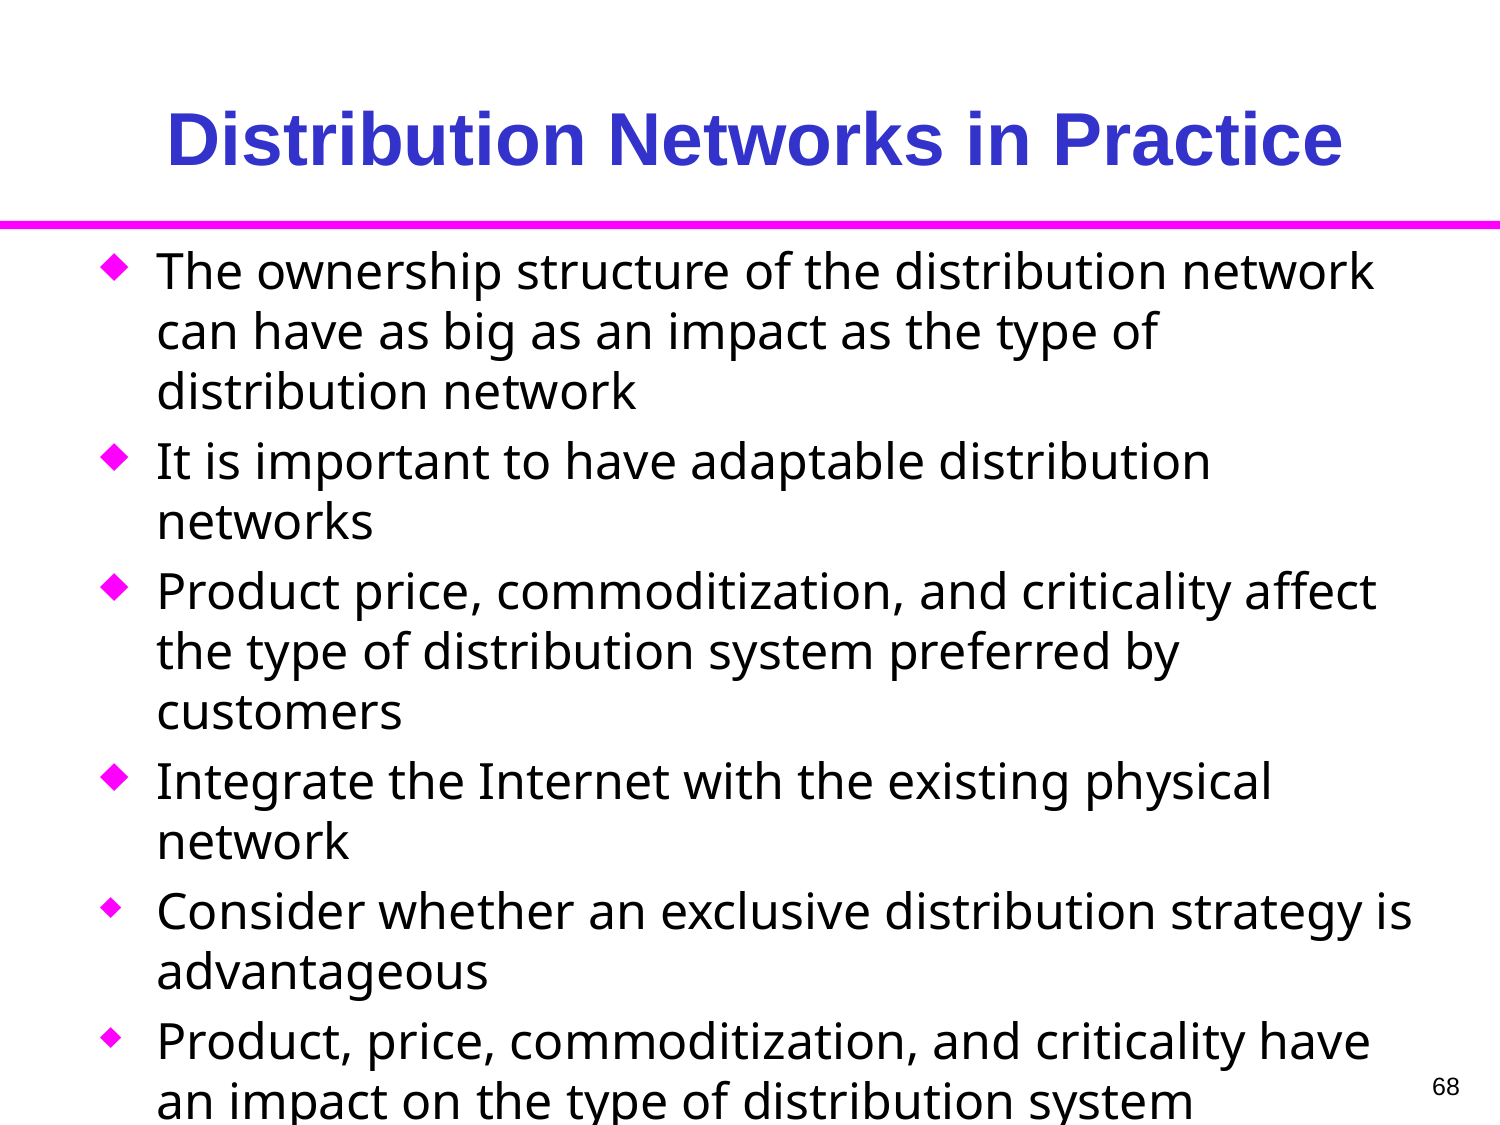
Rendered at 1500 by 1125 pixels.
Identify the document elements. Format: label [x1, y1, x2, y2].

list [85, 232, 1436, 1100]
title [62, 43, 1450, 188]
slide_number [1162, 1062, 1475, 1125]
